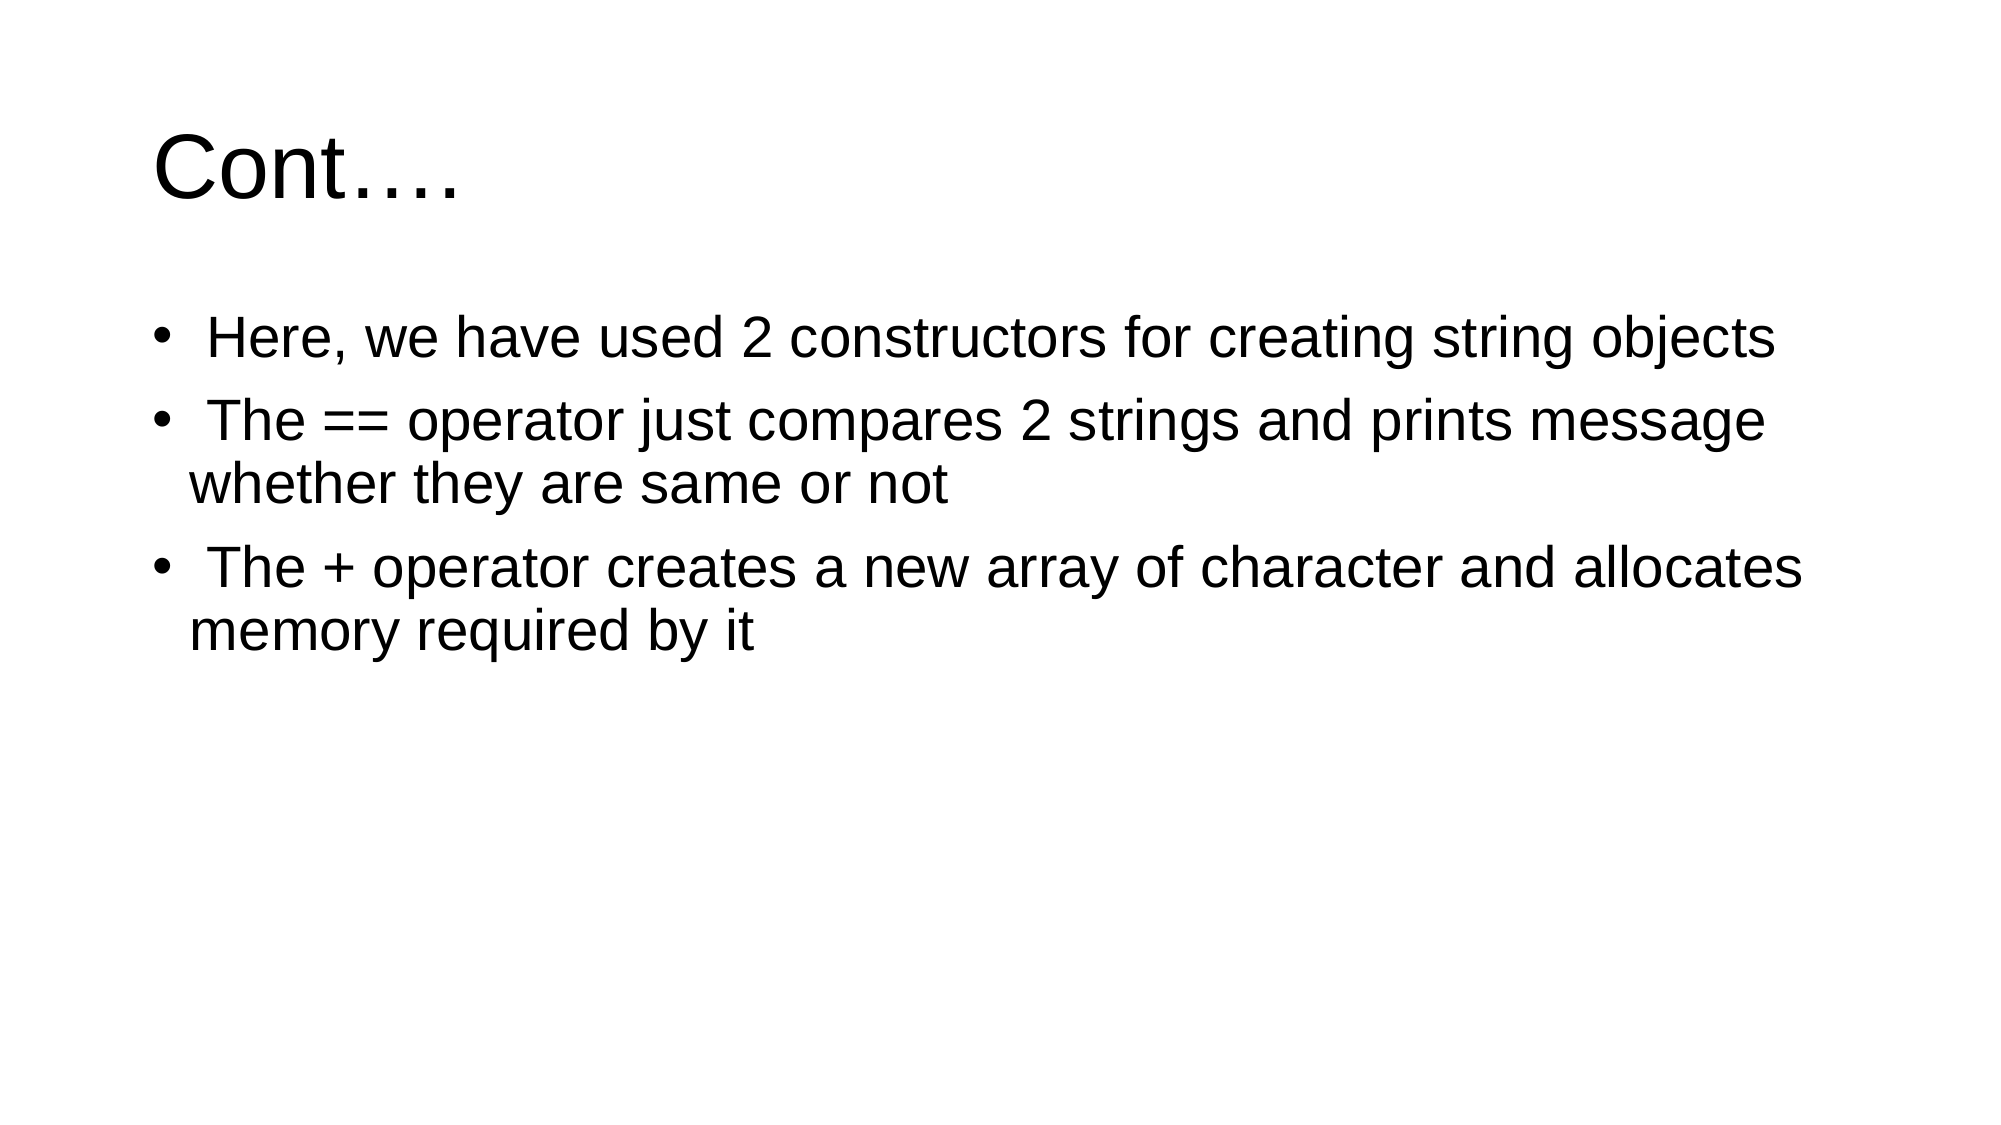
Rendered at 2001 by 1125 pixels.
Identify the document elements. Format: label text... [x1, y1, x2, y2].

title Cont…. [137, 59, 1863, 278]
list Here, we have used 2 constructors for creating string objects The == operator just compares 2 strings and prints message whether they are same or not The + operator creates a new array of character and allocates memory required by it [137, 299, 1863, 1014]
